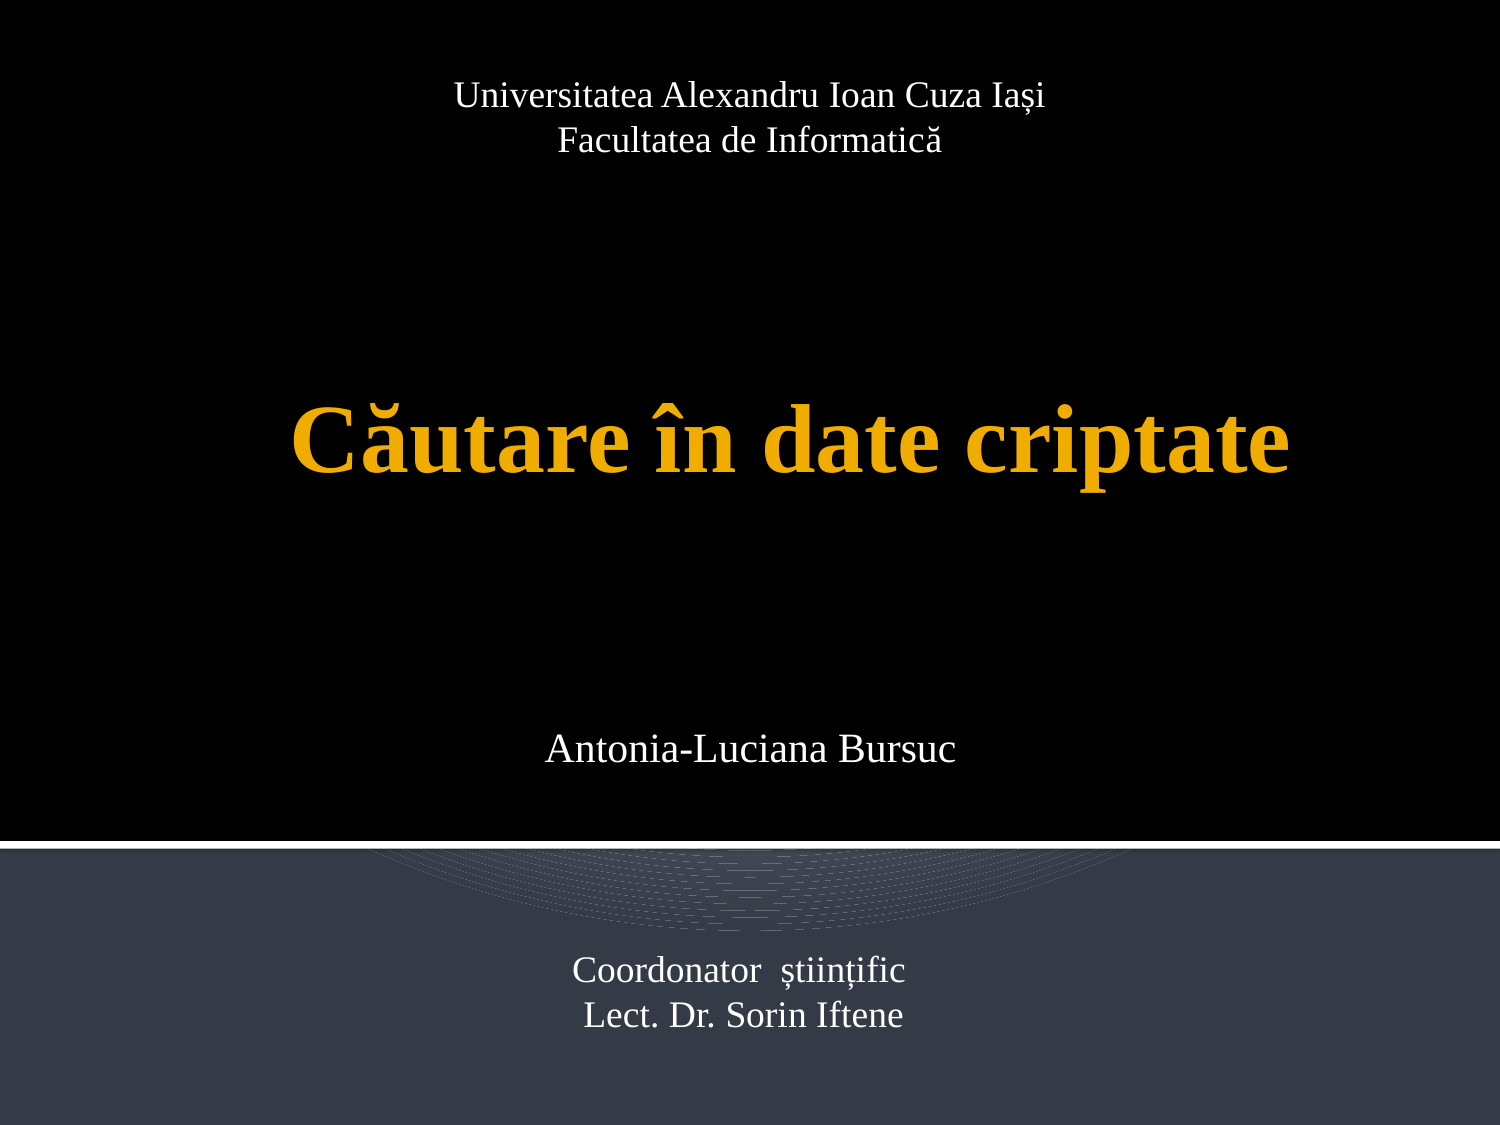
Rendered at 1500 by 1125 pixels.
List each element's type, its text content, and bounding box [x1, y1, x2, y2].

subtitle Antonia-Luciana Bursuc [87, 587, 1413, 771]
text_box Coordonator științific Lect. Dr. Sorin Iftene [512, 937, 976, 1043]
text_box Universitatea Alexandru Ioan Cuza Iași Facultatea de Informatică [324, 62, 1175, 168]
title Căutare în date criptate [125, 375, 1450, 650]
